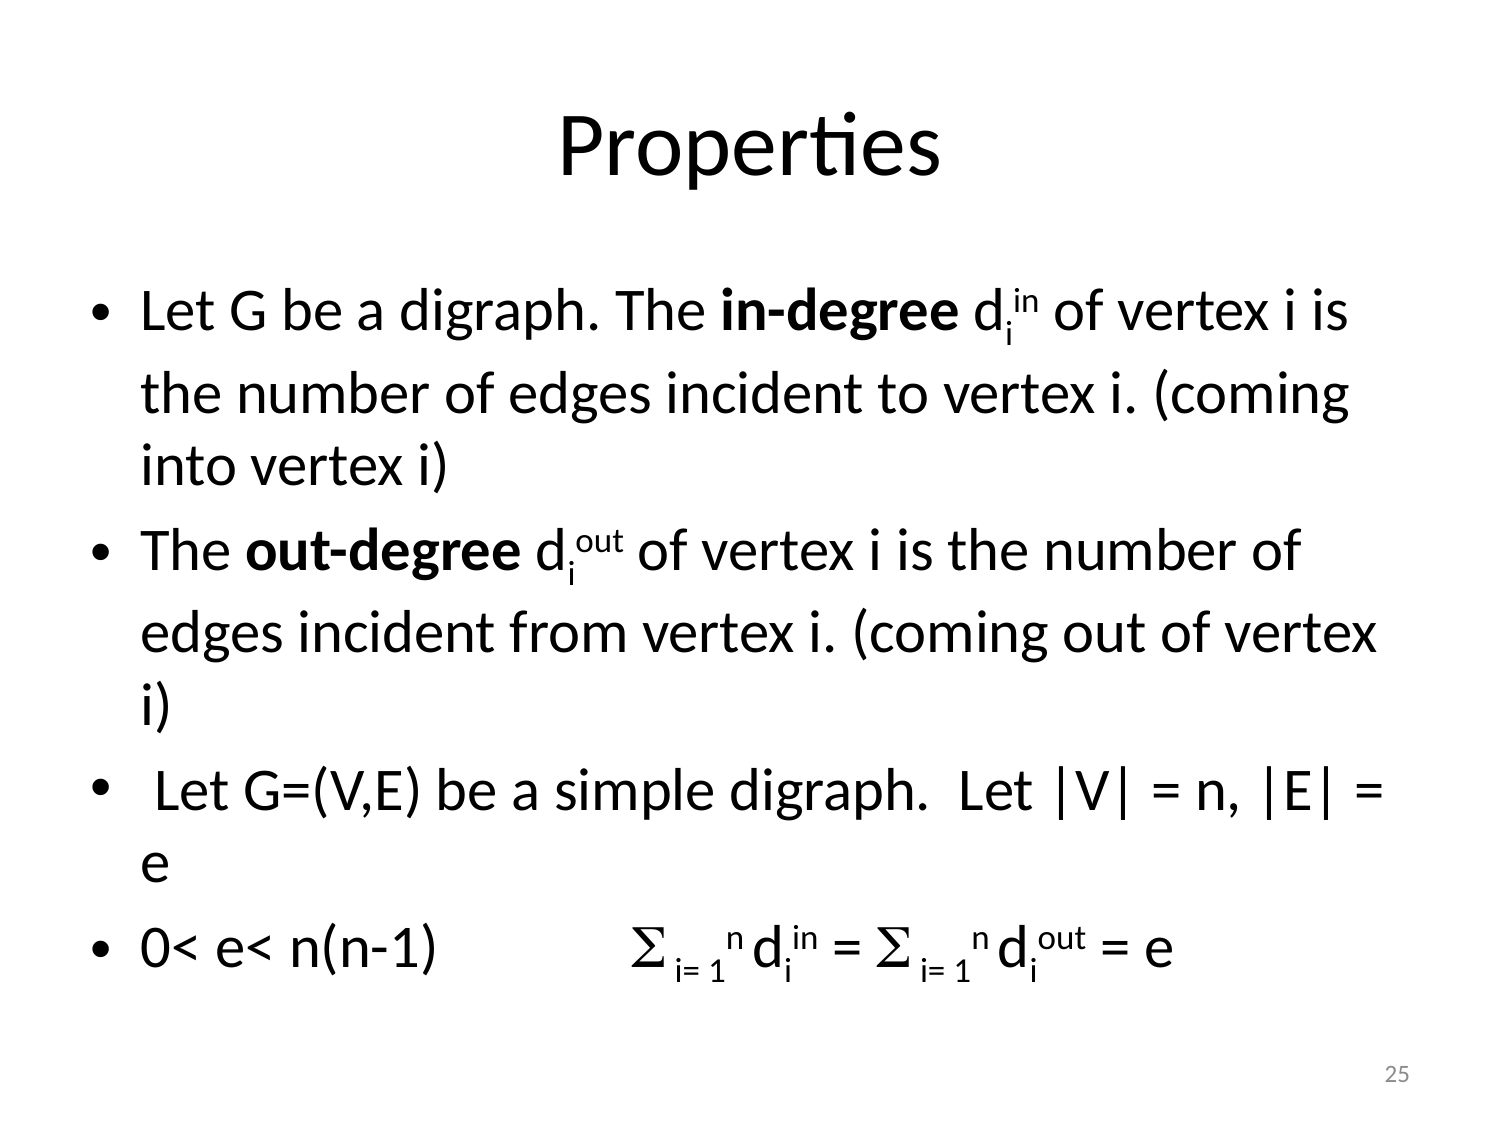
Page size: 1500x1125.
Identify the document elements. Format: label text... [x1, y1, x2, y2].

title Properties [75, 45, 1425, 233]
list Let G be a digraph. The in-degree diin of vertex i is the number of edges incident to vertex i. (coming into vertex i) The out-degree diout of vertex i is the number of edges incident from vertex i. (coming out of vertex i) Let G=(V,E) be a simple digraph. Let |V| = n, |E| = e 0< e< n(n-1) S i= 1n diin = S i= 1n diout = e [75, 262, 1425, 1005]
slide_number 25 [1074, 1042, 1425, 1103]
